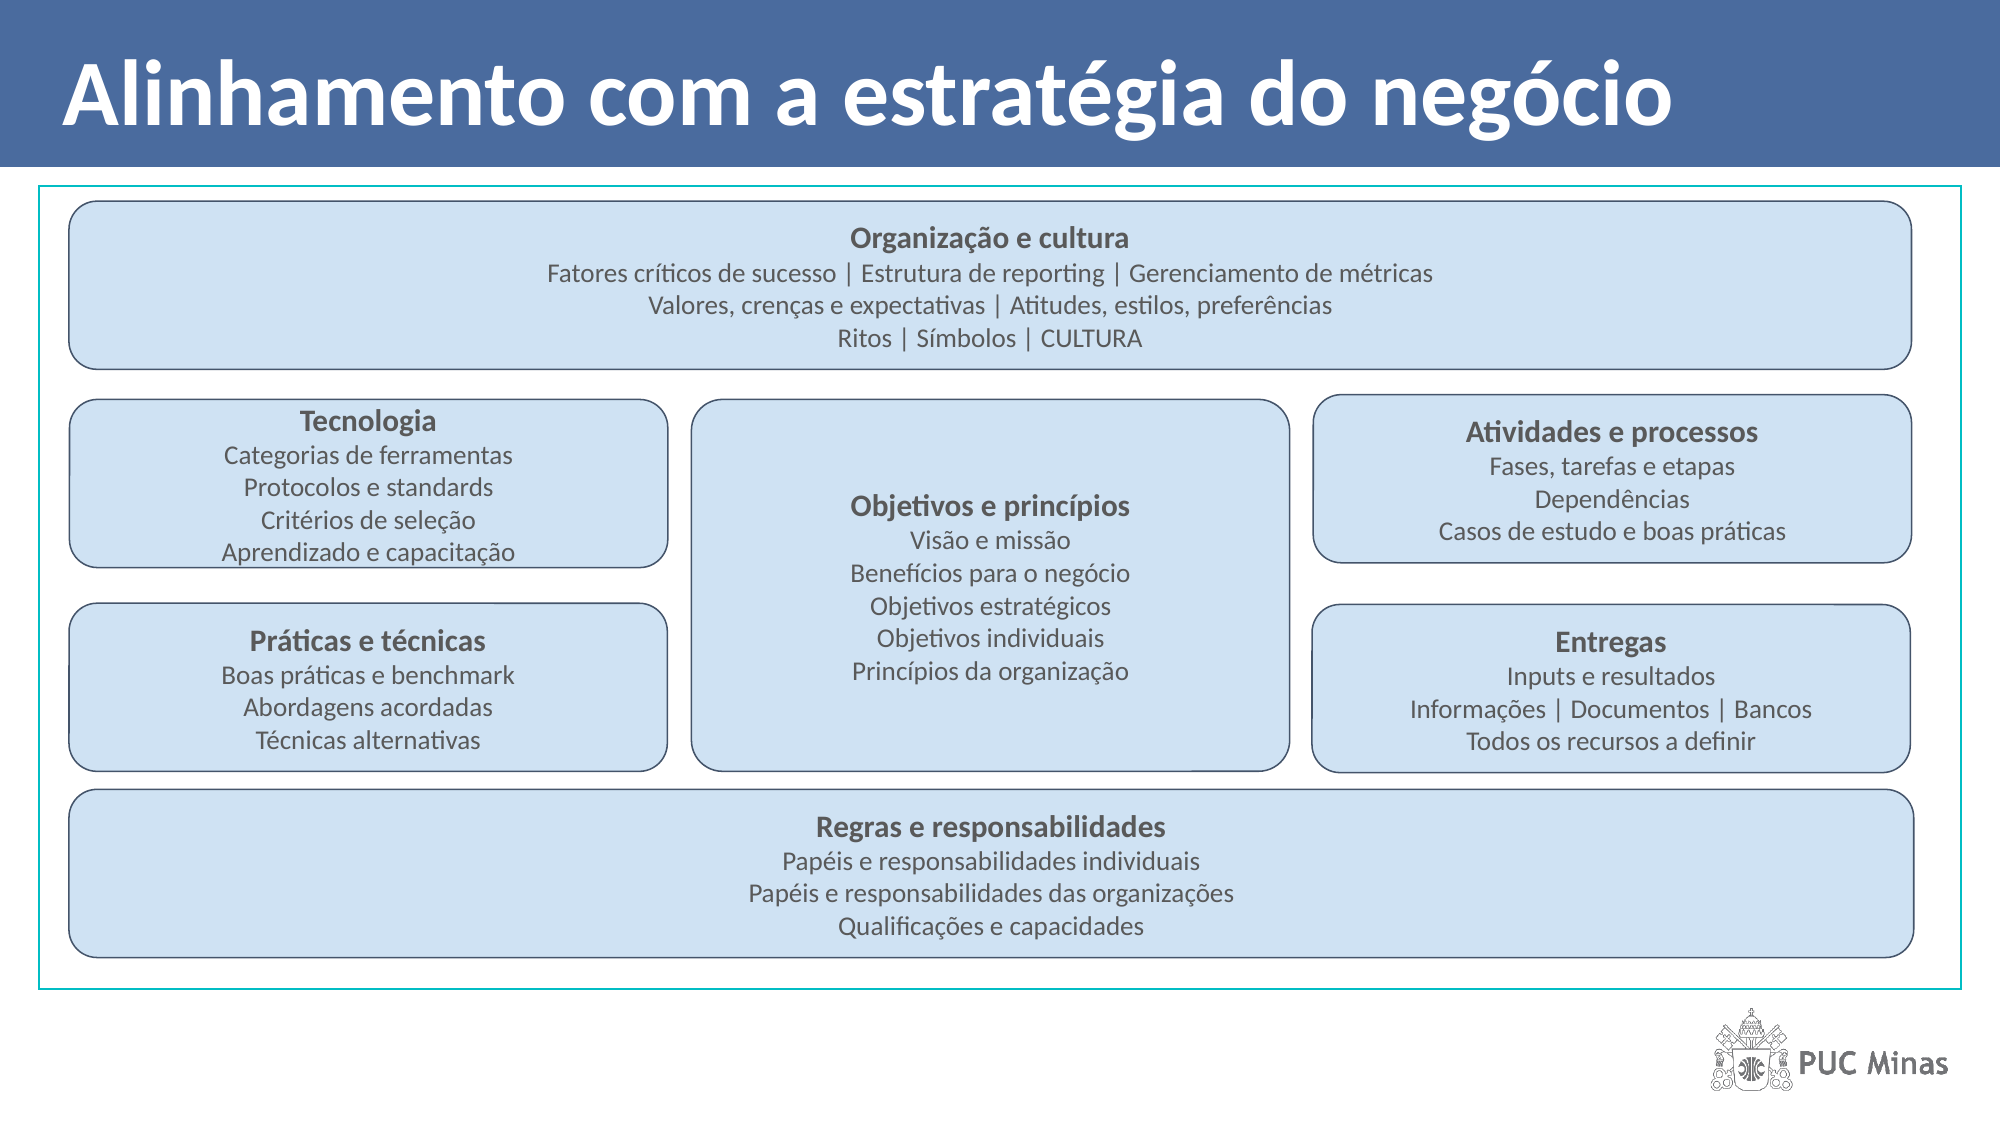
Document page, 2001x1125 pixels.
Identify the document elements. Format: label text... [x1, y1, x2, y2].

text_box Entregas Inputs e resultados Informações | Documentos | Bancos Todos os recursos a definir [1311, 604, 1911, 773]
text_box Práticas e técnicas Boas práticas e benchmark Abordagens acordadas Técnicas alternativas [68, 603, 668, 772]
picture [0, 0, 2000, 167]
text_box Organização e cultura Fatores críticos de sucesso | Estrutura de reporting | Gerenciamento de métricas Valores, crenças e expectativas | Atitudes, estilos, preferências Ritos | Símbolos | CULTURA [68, 201, 1912, 370]
picture [1710, 1008, 1949, 1091]
text_box Alinhamento com a estratégia do negócio [47, 23, 1975, 152]
text_box Regras e responsabilidades Papéis e responsabilidades individuais Papéis e responsabilidades das organizações Qualificações e capacidades [68, 789, 1914, 958]
text_box Tecnologia Categorias de ferramentas Protocolos e standards Critérios de seleção Aprendizado e capacitação [69, 399, 668, 568]
text_box Objetivos e princípios Visão e missão Benefícios para o negócio Objetivos estratégicos Objetivos individuais Princípios da organização [691, 399, 1290, 772]
text_box Atividades e processos Fases, tarefas e etapas Dependências Casos de estudo e boas práticas [1313, 394, 1912, 563]
